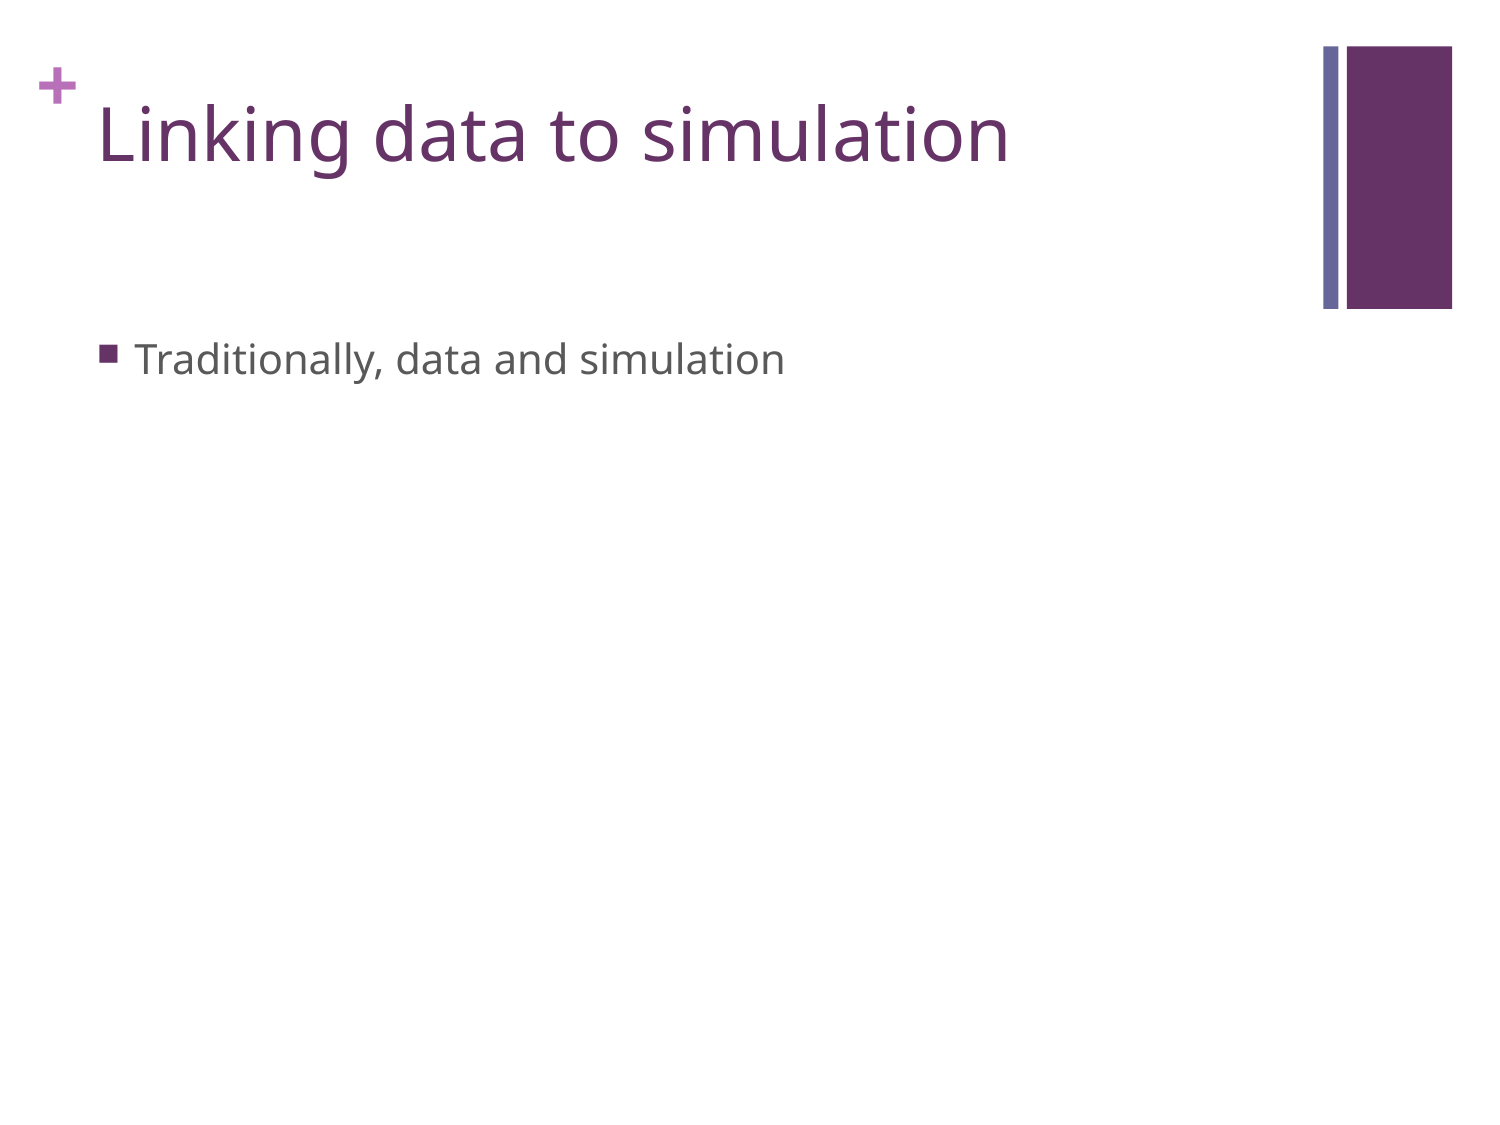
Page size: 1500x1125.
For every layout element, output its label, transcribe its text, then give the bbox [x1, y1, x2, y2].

list Traditionally, data and simulation [81, 324, 1322, 1005]
title Linking data to simulation [81, 79, 1322, 263]
